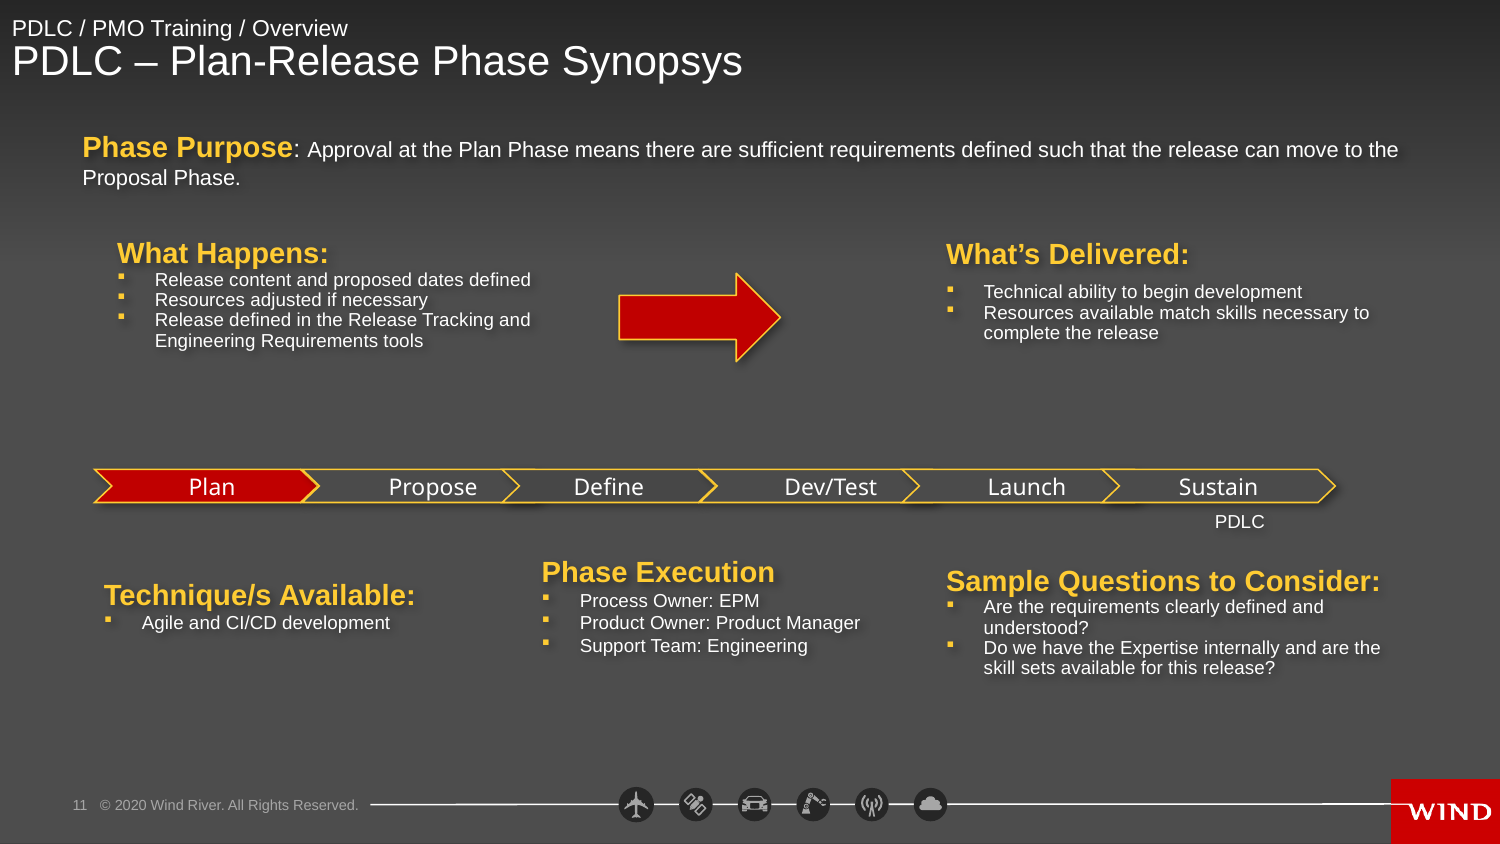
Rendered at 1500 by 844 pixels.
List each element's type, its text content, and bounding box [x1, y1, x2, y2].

text_box Propose [302, 469, 513, 503]
text_box PDLC [1200, 502, 1280, 535]
text_box What Happens: Release content and proposed dates defined Resources adjusted if necessary Release defined in the Release Tracking and Engineering Requirements tools [102, 231, 588, 381]
text_box Launch [902, 469, 1113, 503]
picture [1391, 779, 1500, 844]
text_box Technique/s Available: Agile and CI/CD development [89, 568, 524, 641]
text_box Dev/Test [699, 469, 913, 503]
text_box Sustain [1102, 469, 1336, 503]
title PDLC / PMO Training / Overview PDLC – Plan-Release Phase Synopsys [11, 17, 1481, 84]
text_box Sample Questions to Consider: Are the requirements clearly defined and understood? Do we have the Expertise internally and are the skill sets available for this release? [931, 537, 1431, 727]
text_box Plan [94, 469, 313, 503]
text_box Phase Execution Process Owner: EPM Product Owner: Product Manager Support Team: Engineering [526, 546, 876, 664]
text_box [619, 273, 781, 362]
text_box Phase Purpose: Approval at the Plan Phase means there are sufficient requirements defined such that the release can move to the Proposal Phase. [67, 121, 1433, 197]
text_box Define [502, 469, 710, 503]
text_box What’s Delivered: Technical ability to begin development Resources available match skills necessary to complete the release [931, 231, 1431, 430]
